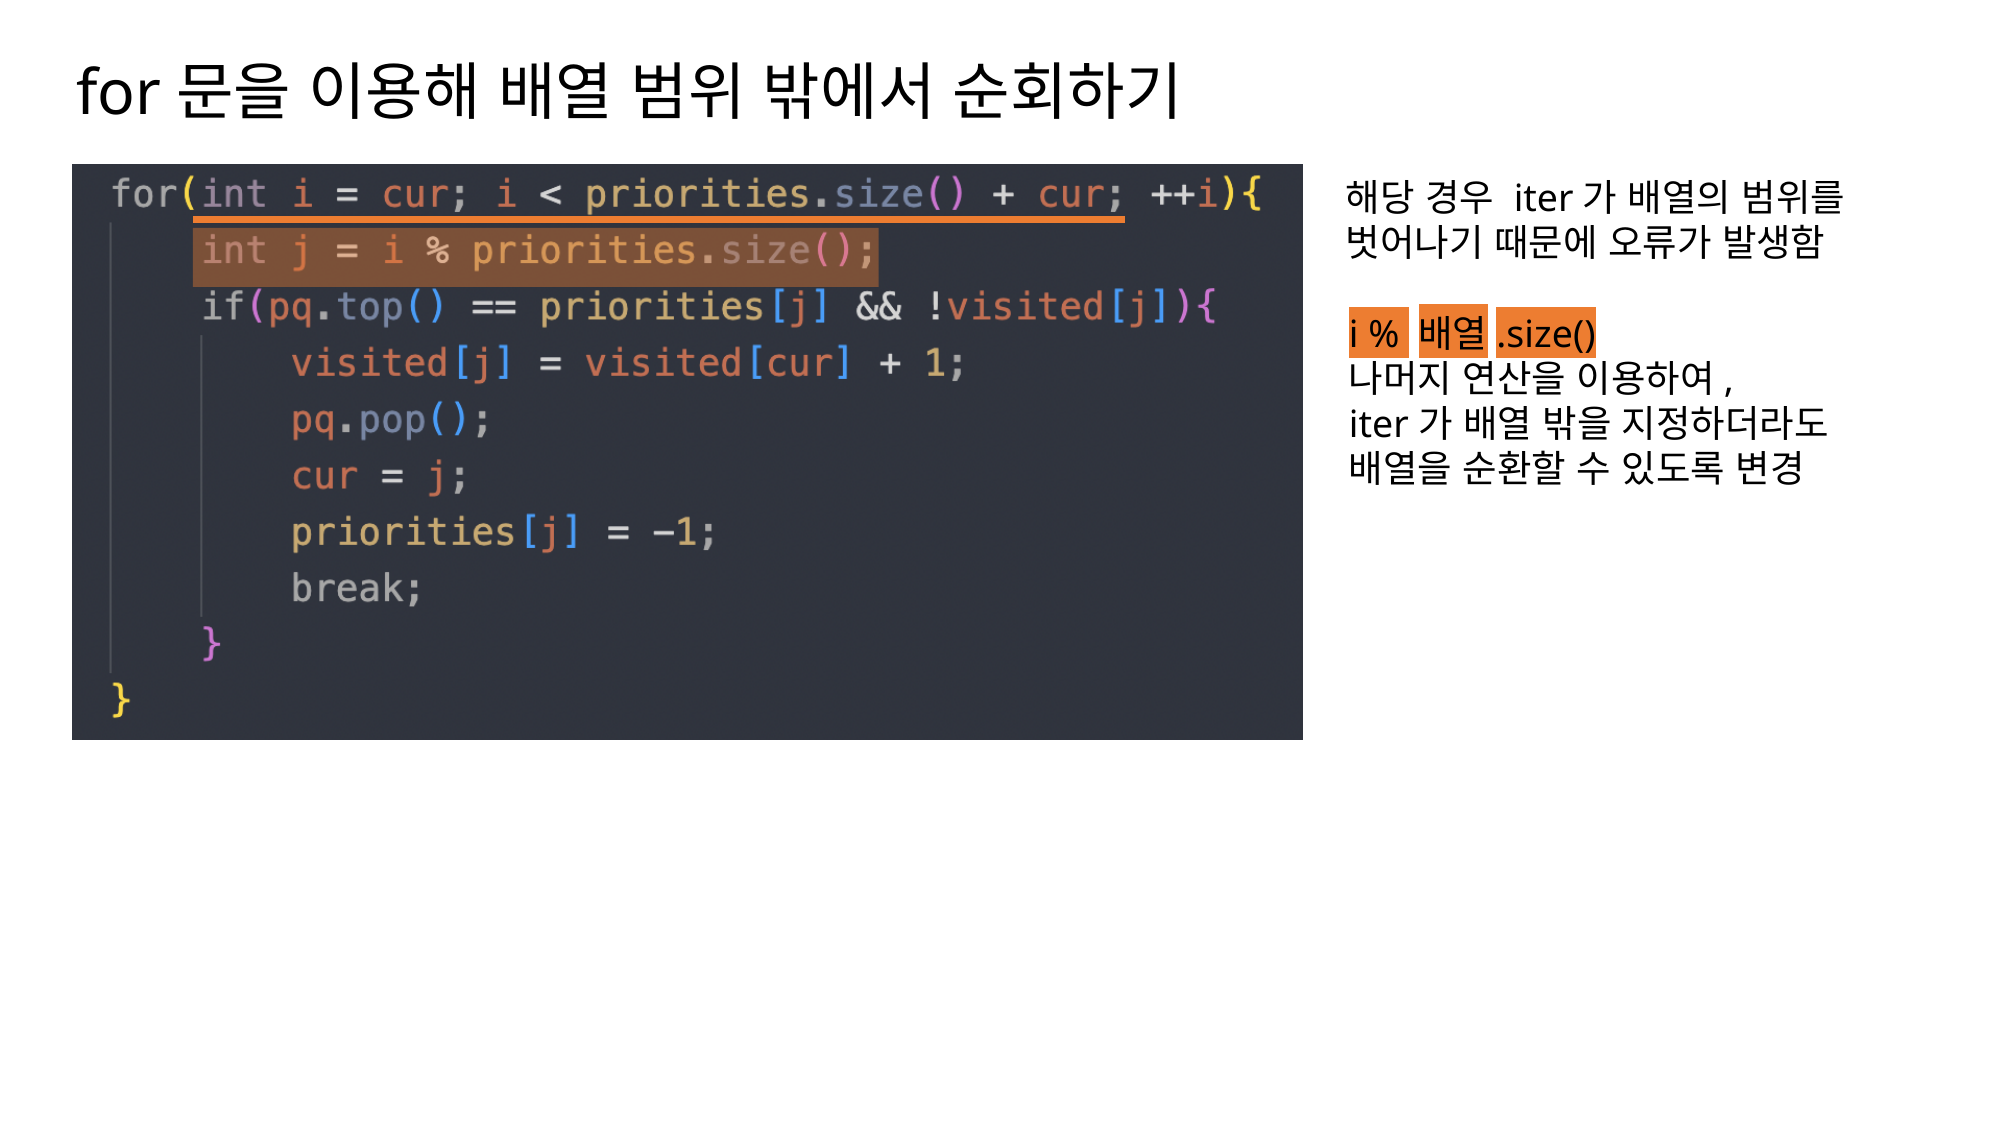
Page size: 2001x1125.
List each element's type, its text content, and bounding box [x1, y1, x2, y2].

text_box i % 배열.size() 나머지 연산을 이용하여, iter가 배열 밖을 지정하더라도 배열을 순환할 수 있도록 변경 [1334, 302, 1844, 498]
picture [72, 164, 1303, 740]
text_box for문을 이용해 배열 범위 밖에서 순회하기 [61, 44, 1199, 135]
text_box 해당 경우 iter가 배열의 범위를 벗어나기 때문에 오류가 발생함 [1331, 166, 1861, 272]
